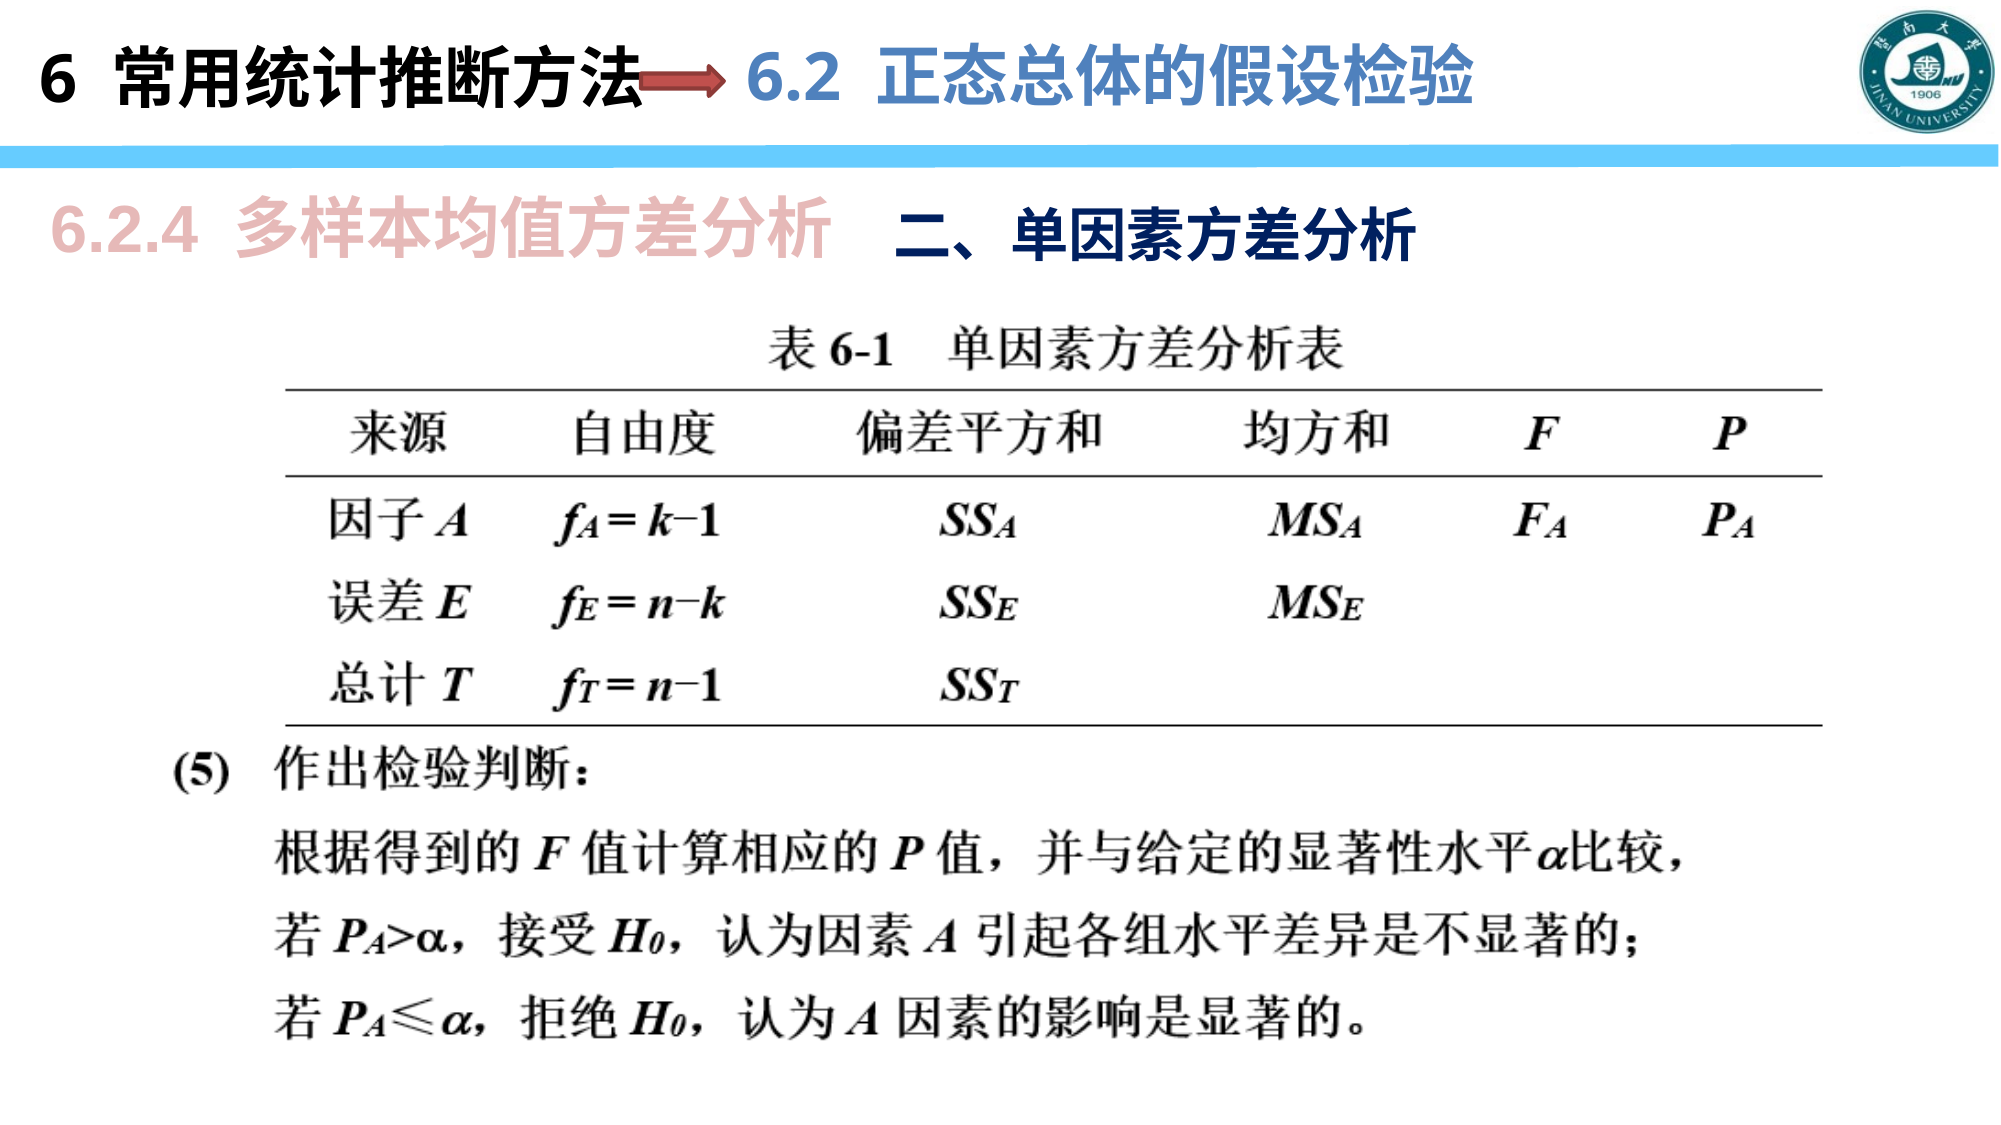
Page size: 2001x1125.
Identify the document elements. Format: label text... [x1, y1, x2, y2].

text_box [638, 64, 726, 98]
text_box 6.2.4 多样本均值方差分析 [35, 178, 878, 274]
text_box 二、单因素方差分析 [878, 155, 1895, 276]
text_box 6.2 正态总体的假设检验 [731, 26, 1848, 121]
picture [1856, 6, 1996, 134]
picture [151, 307, 1834, 1056]
text_box 6 常用统计推断方法 [25, 28, 861, 123]
